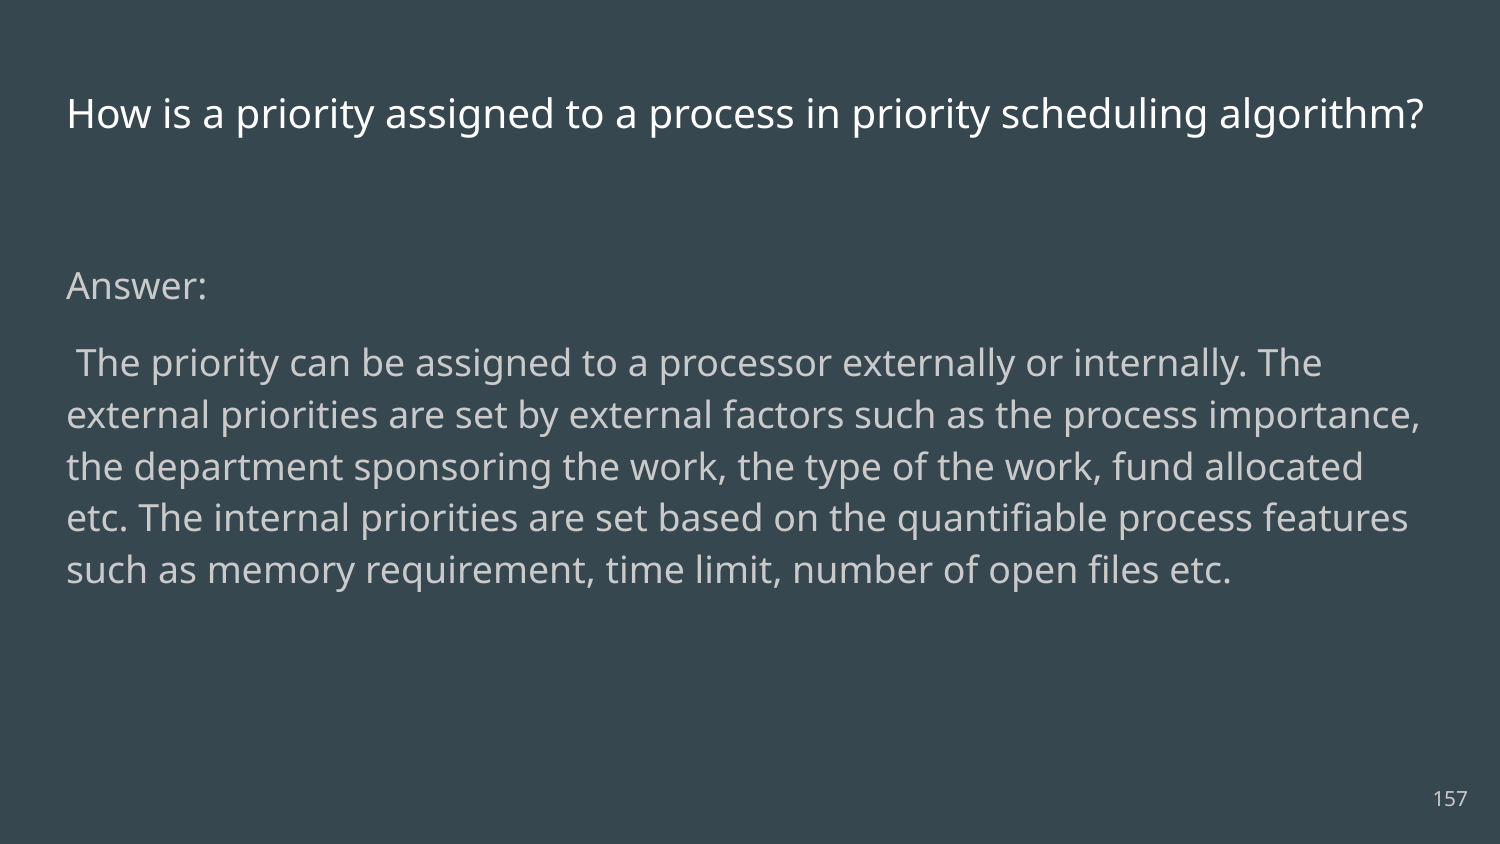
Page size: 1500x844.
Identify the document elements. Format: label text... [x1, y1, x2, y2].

slide_number 157 [1392, 767, 1483, 833]
title How is a priority assigned to a process in priority scheduling algorithm? [51, 72, 1449, 167]
list Answer: The priority can be assigned to a processor externally or internally. The external priorities are set by external factors such as the process importance, the department sponsoring the work, the type of the work, fund allocated etc. The internal priorities are set based on the quantifiable process features such as memory requirement, time limit, number of open files etc. [51, 240, 1449, 802]
